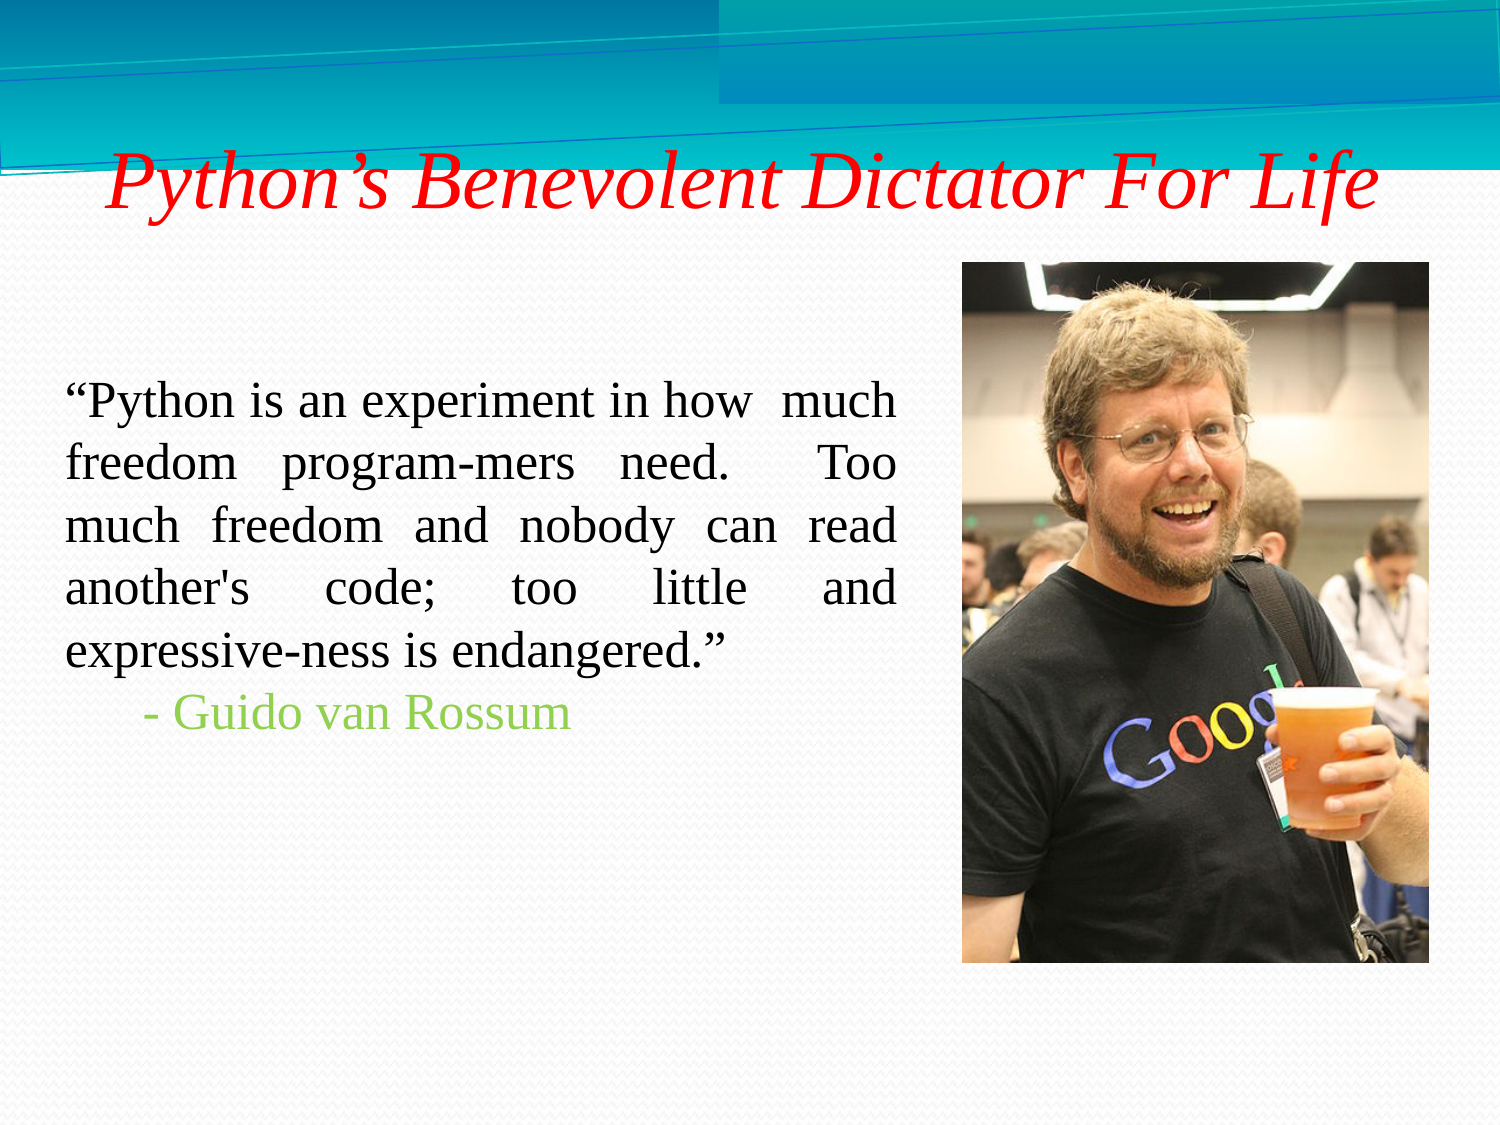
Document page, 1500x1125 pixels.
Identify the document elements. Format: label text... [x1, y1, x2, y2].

picture [0, 169, 1500, 1125]
picture [2, 169, 87, 174]
text_box Python’s Benevolent Dictator For Life [87, 112, 1400, 225]
text_box “Python is an experiment in how much freedom program-mers need. Too much freedom and nobody can read another's code; too little and expressive-ness is endangered.” - Guido van Rossum [50, 357, 913, 748]
